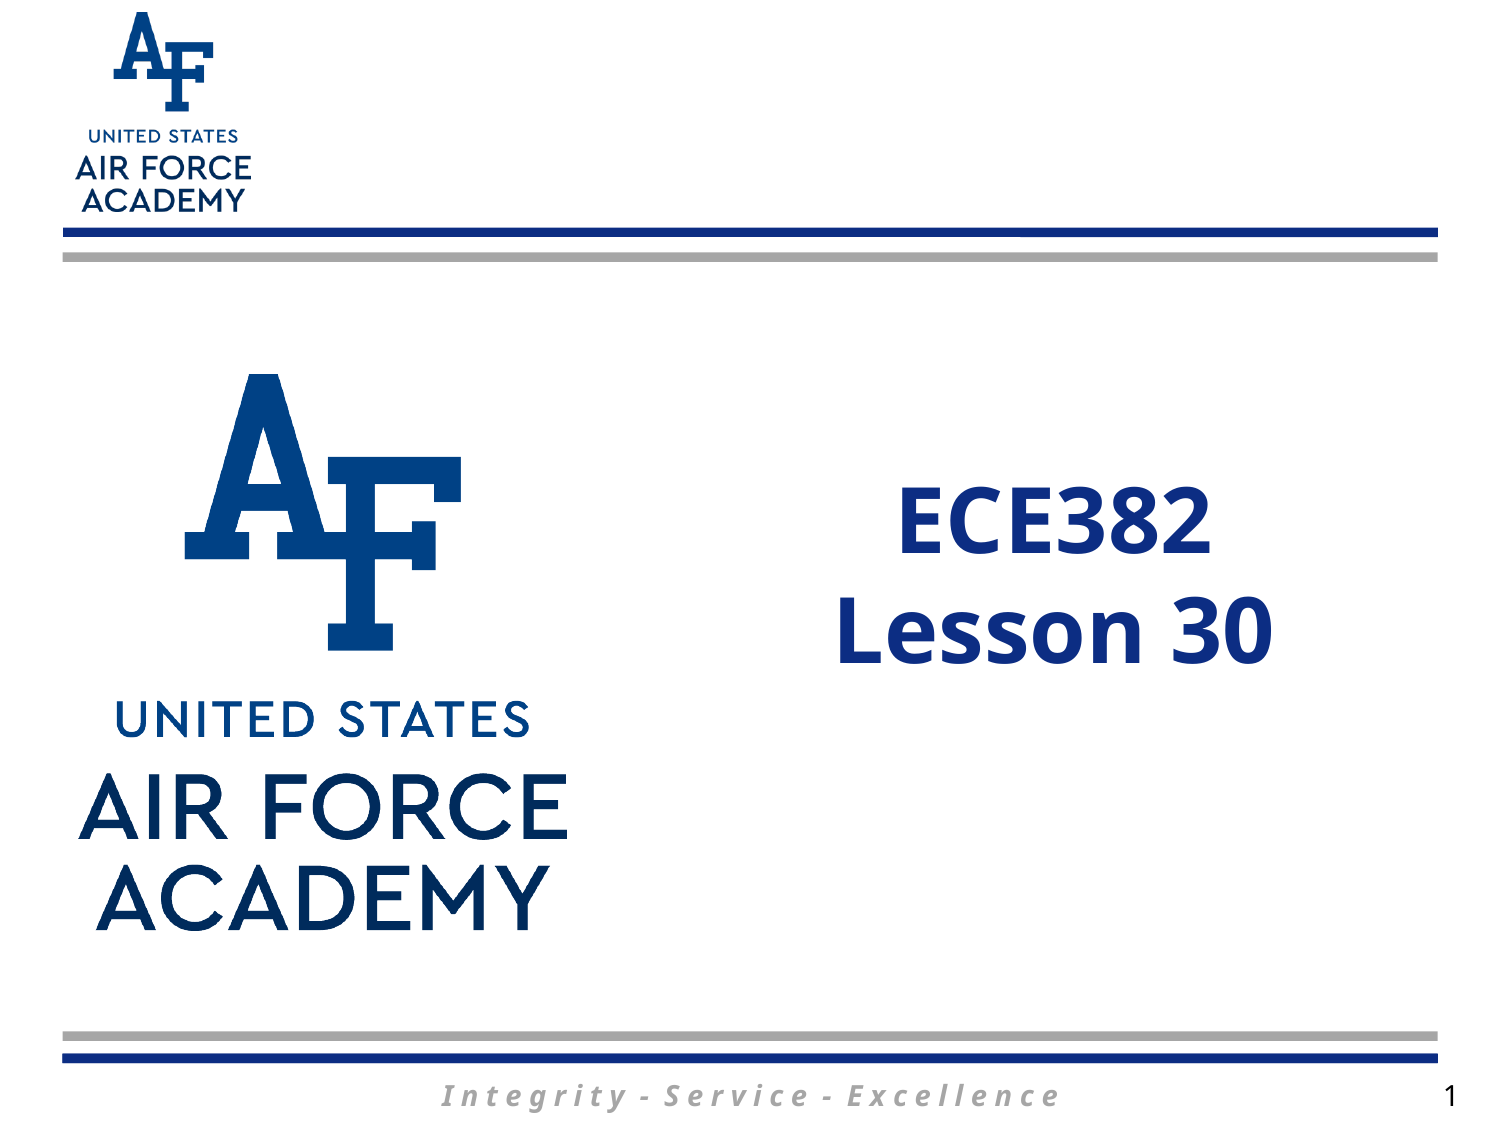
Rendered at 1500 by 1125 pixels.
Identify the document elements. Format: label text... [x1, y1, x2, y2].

text_box 1 [1402, 1069, 1500, 1125]
text_box ECE382 Lesson 30 [699, 385, 1409, 760]
picture [75, 12, 251, 212]
picture [78, 373, 567, 931]
